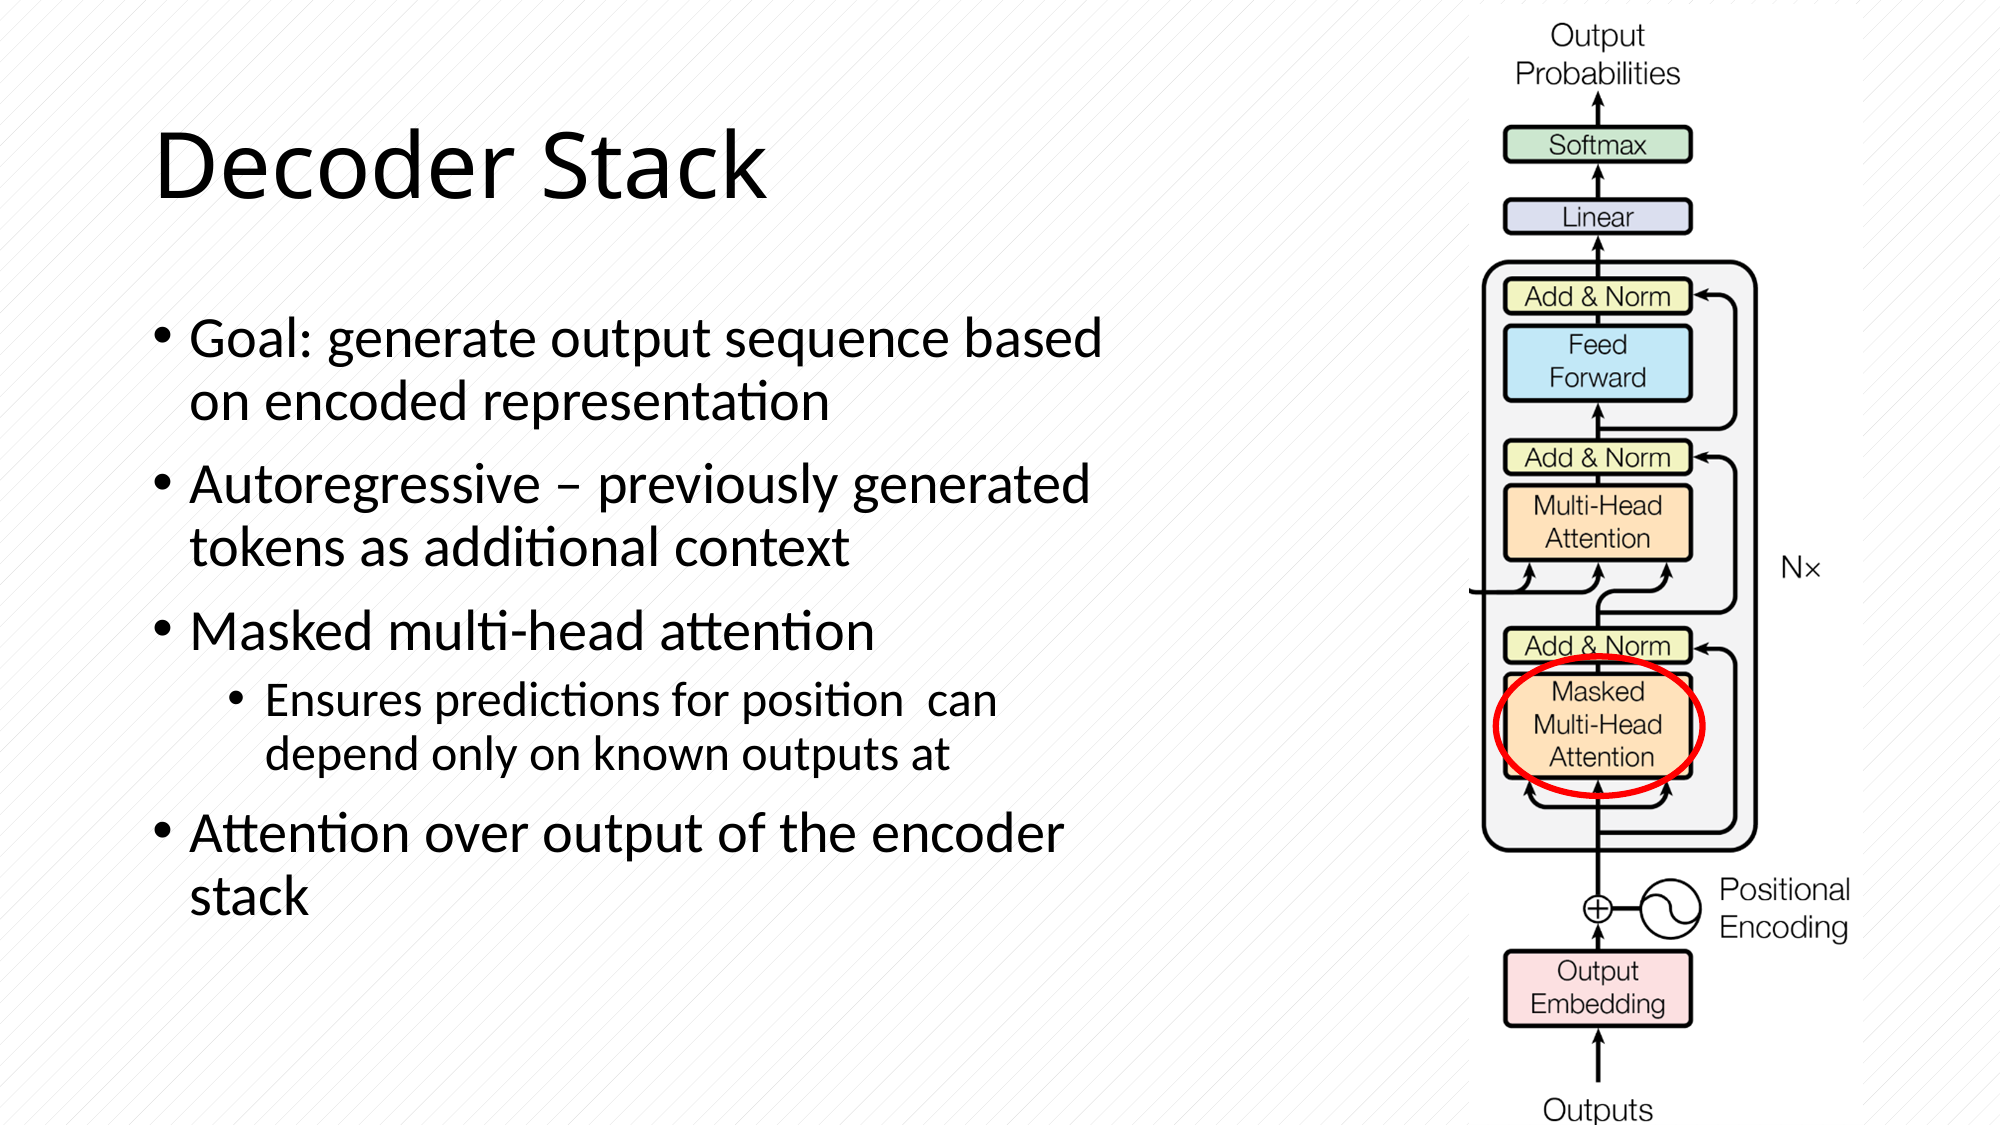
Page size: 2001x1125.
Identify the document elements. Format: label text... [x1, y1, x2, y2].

title Decoder Stack [137, 59, 1469, 278]
picture [1469, 4, 1863, 1125]
